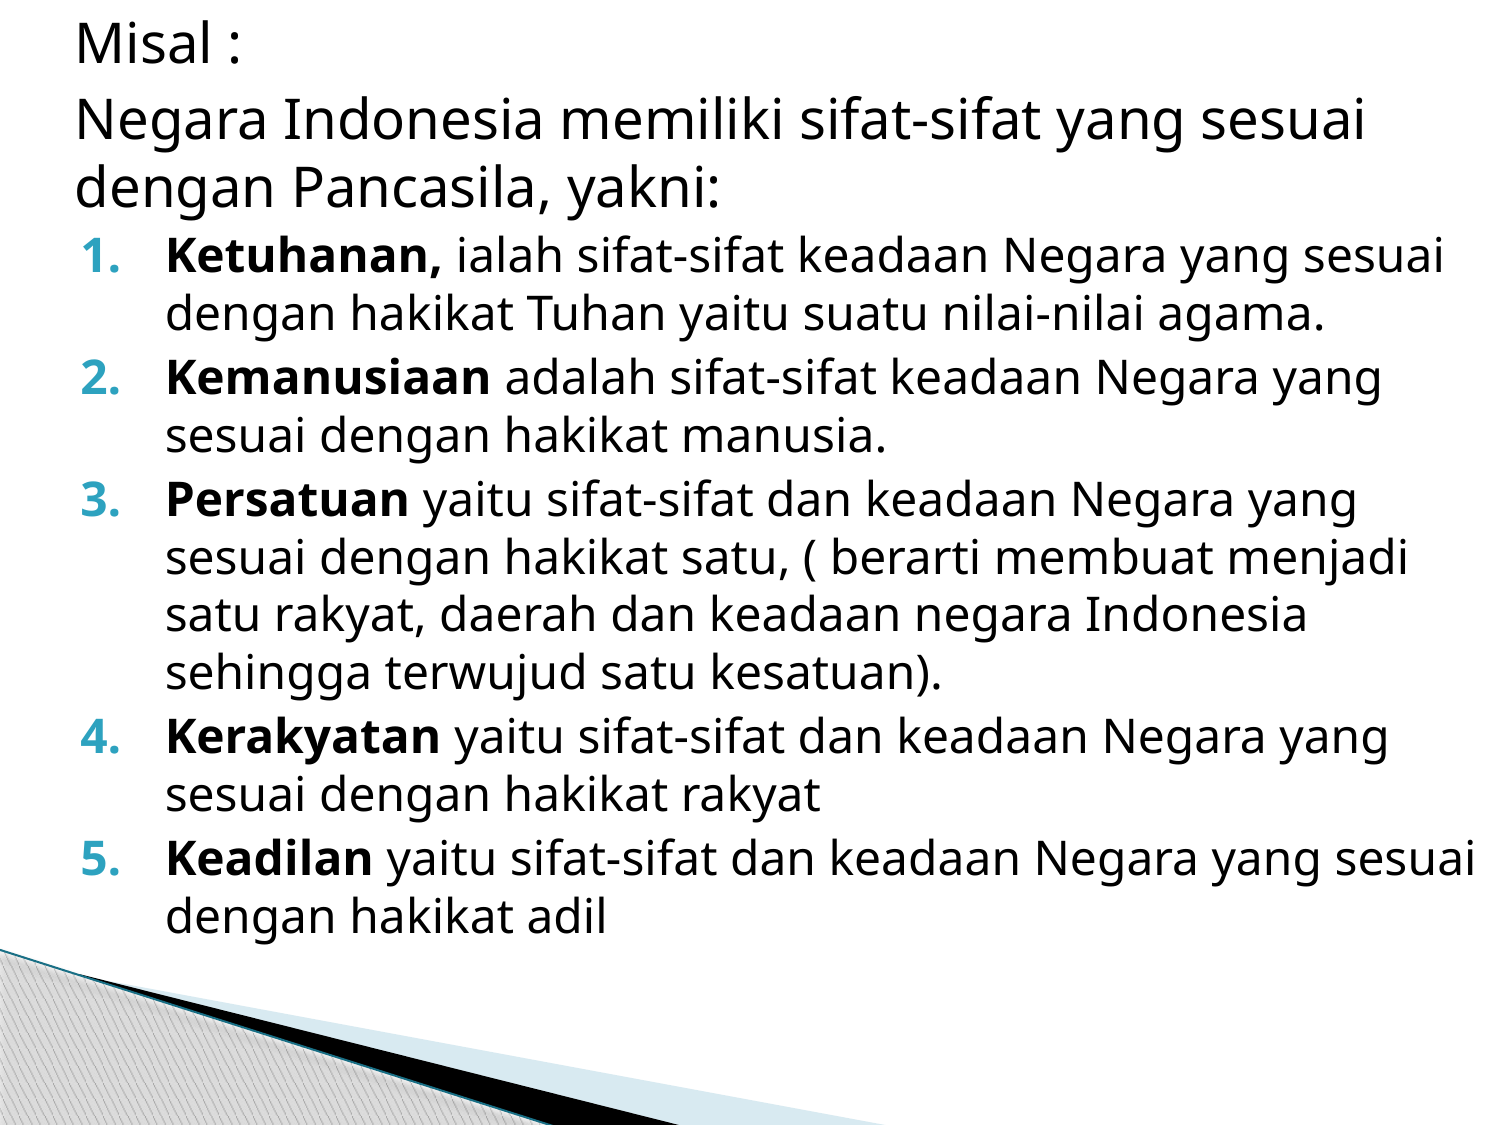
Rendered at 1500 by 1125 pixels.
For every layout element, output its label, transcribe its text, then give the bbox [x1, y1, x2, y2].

list Misal : Negara Indonesia memiliki sifat-sifat yang sesuai dengan Pancasila, yakni: Ketuhanan, ialah sifat-sifat keadaan Negara yang sesuai dengan hakikat Tuhan yaitu suatu nilai-nilai agama. Kemanusiaan adalah sifat-sifat keadaan Negara yang sesuai dengan hakikat manusia. Persatuan yaitu sifat-sifat dan keadaan Negara yang sesuai dengan hakikat satu, ( berarti membuat menjadi satu rakyat, daerah dan keadaan negara Indonesia sehingga terwujud satu kesatuan). Kerakyatan yaitu sifat-sifat dan keadaan Negara yang sesuai dengan hakikat rakyat Keadilan yaitu sifat-sifat dan keadaan Negara yang sesuai dengan hakikat adil [0, 0, 1500, 1125]
